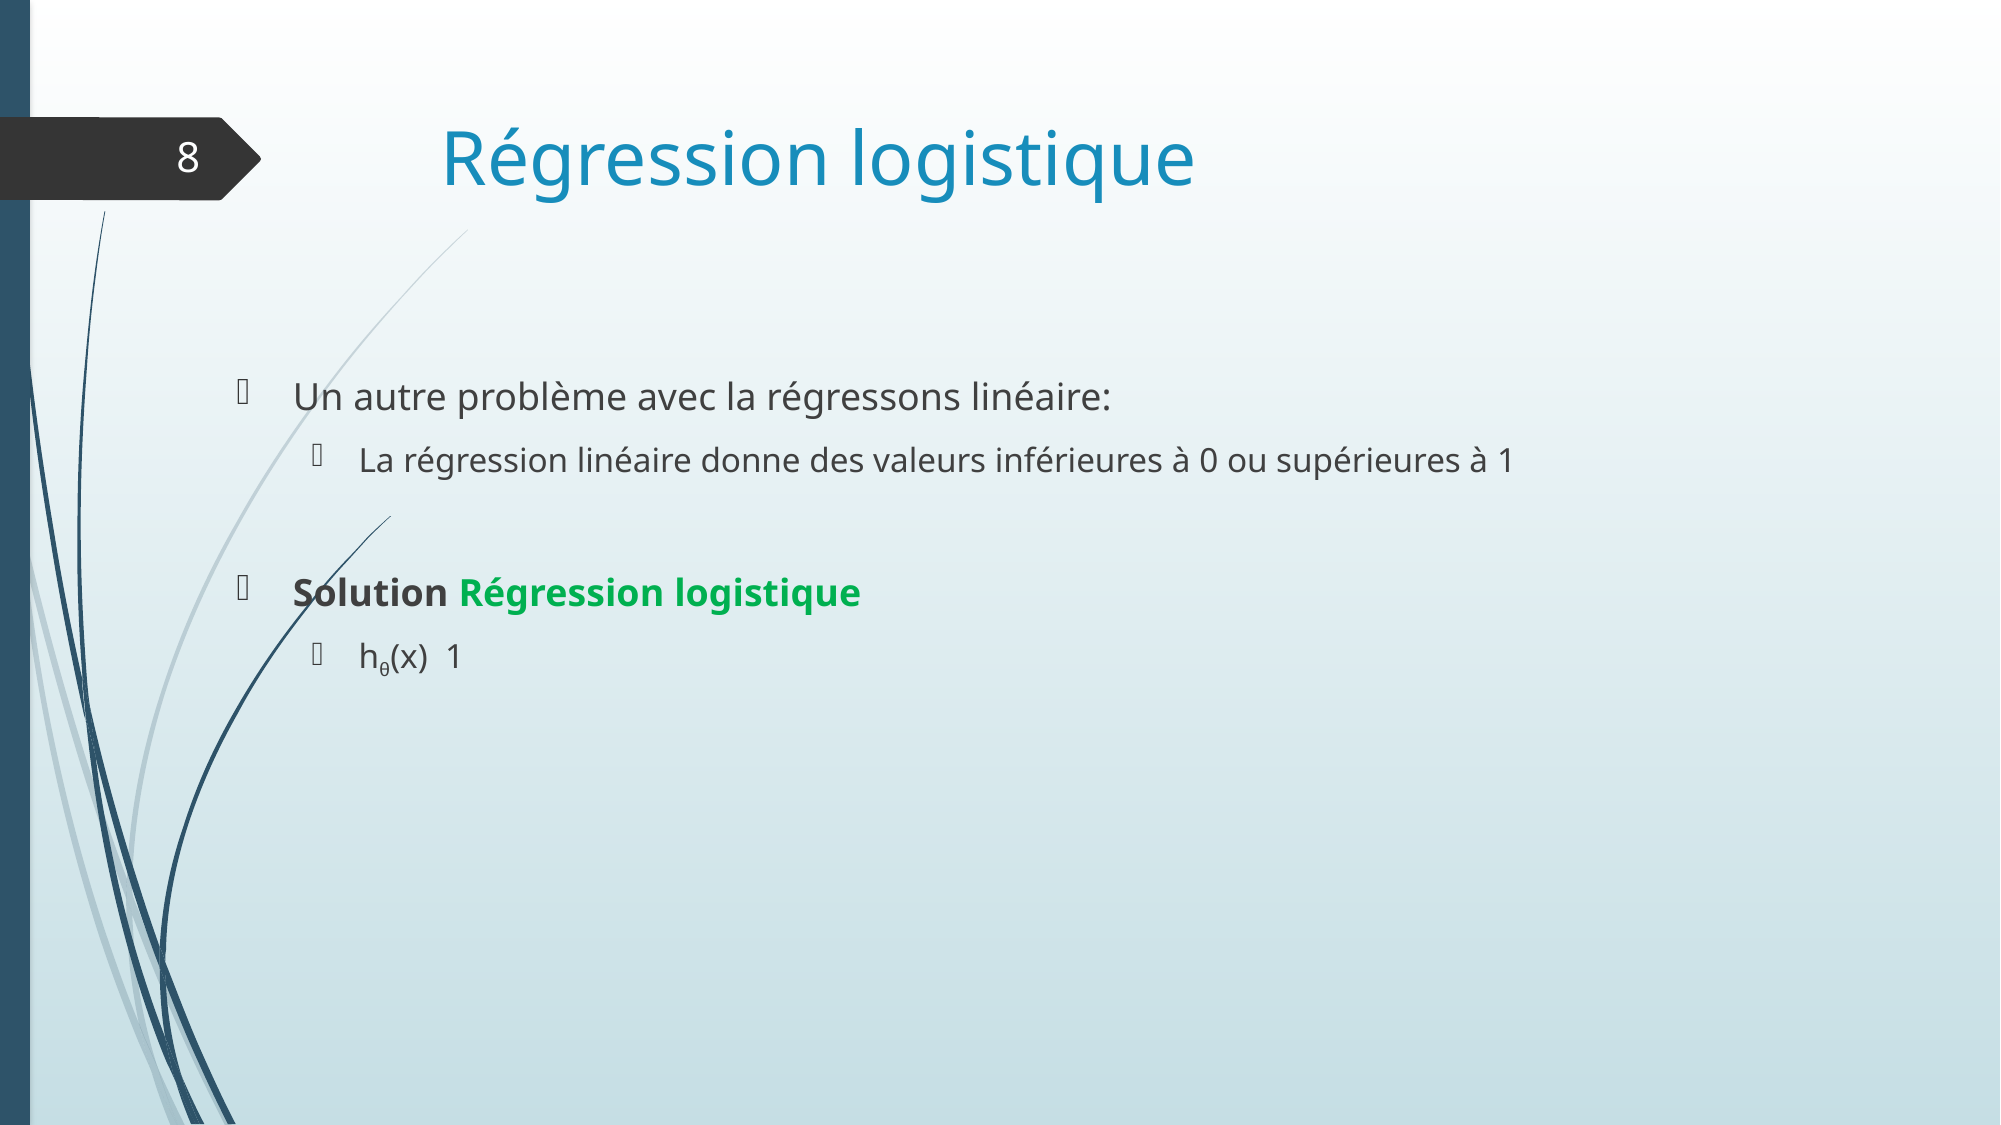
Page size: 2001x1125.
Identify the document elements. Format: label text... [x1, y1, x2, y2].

title Régression logistique [425, 102, 1888, 313]
slide_number 8 [87, 129, 216, 190]
